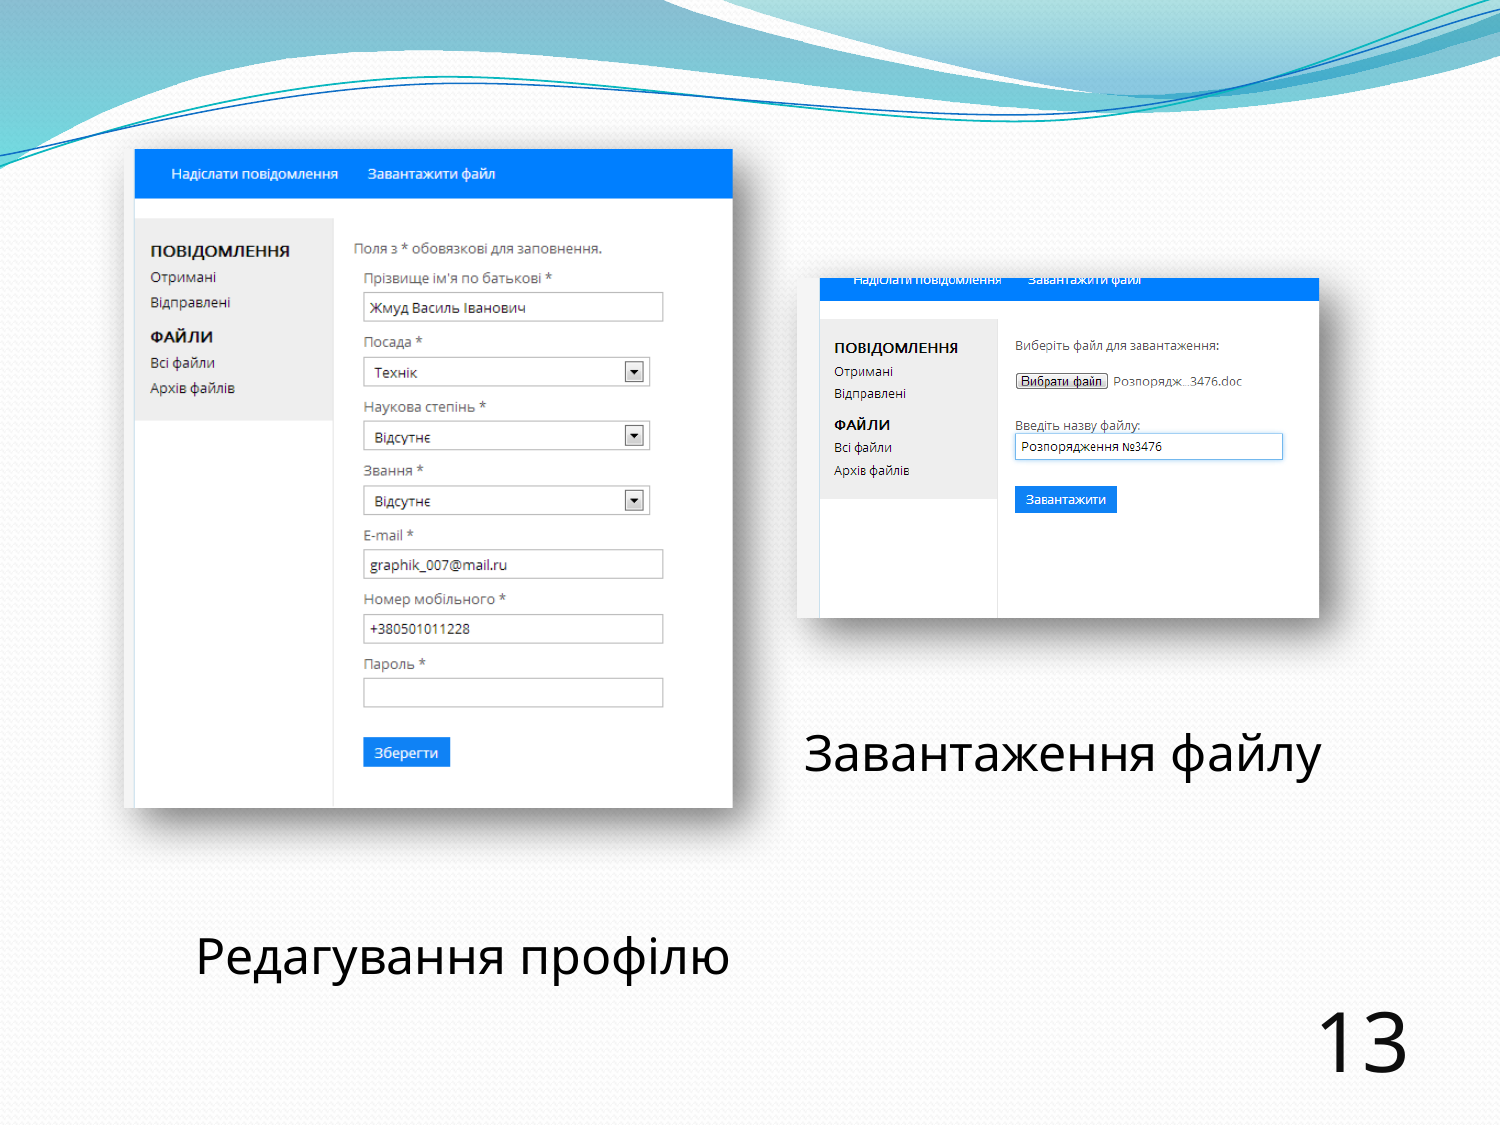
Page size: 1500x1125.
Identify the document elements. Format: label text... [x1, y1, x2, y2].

text_box Редагування профілю [180, 916, 747, 992]
slide_number 13 [1299, 1042, 1425, 1103]
text_box Завантаження файлу [789, 713, 1337, 789]
picture [123, 148, 733, 809]
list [796, 278, 1320, 618]
